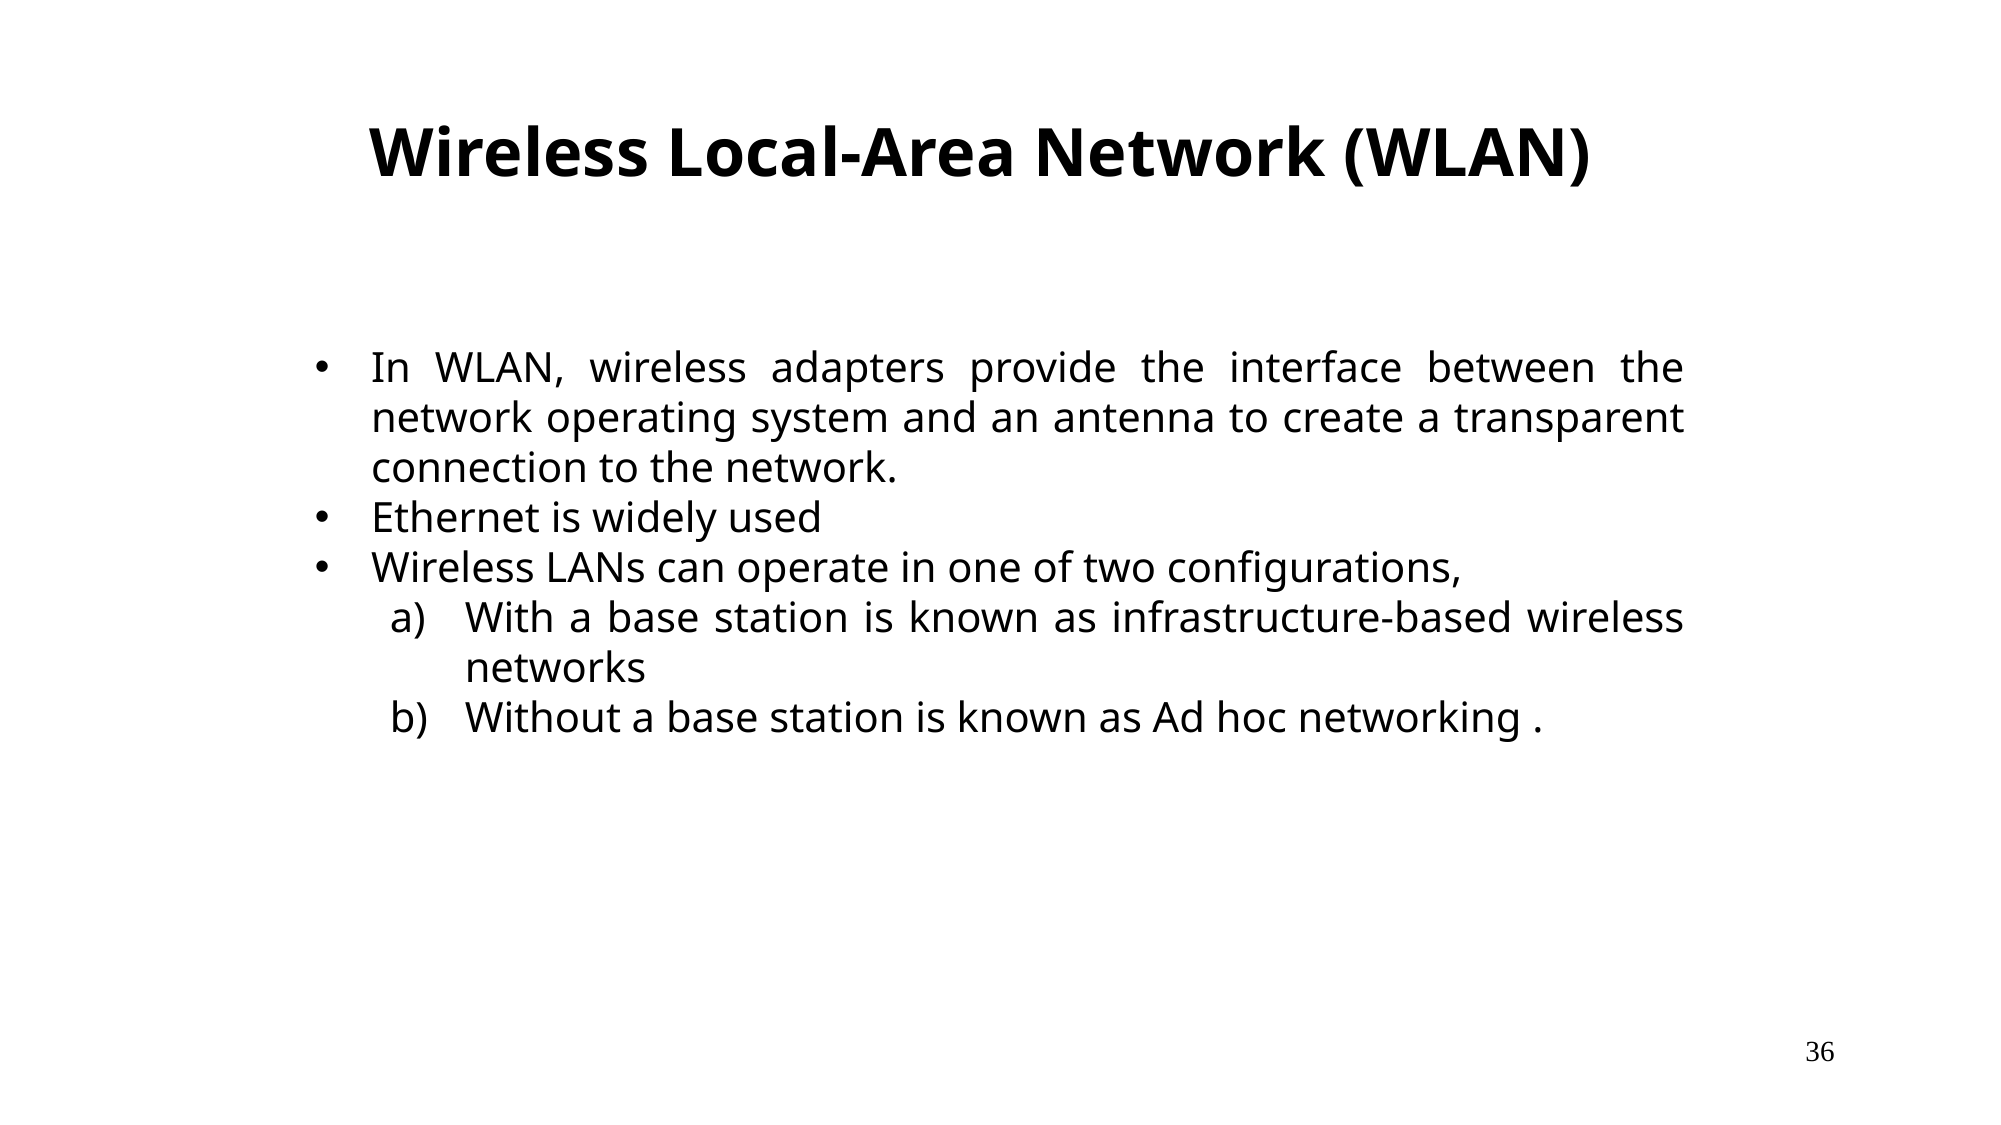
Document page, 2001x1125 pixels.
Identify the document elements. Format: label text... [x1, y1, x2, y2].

slide_number 36 [1433, 1024, 1851, 1101]
text_box Wireless Local-Area Network (WLAN) [287, 102, 1675, 290]
text_box In WLAN, wireless adapters provide the interface between the network operating system and an antenna to create a transparent connection to the network. Ethernet is widely used Wireless LANs can operate in one of two configurations, With a base station is known as infrastructure-based wireless networks Without a base station is known as Ad hoc networking . [300, 333, 1700, 799]
